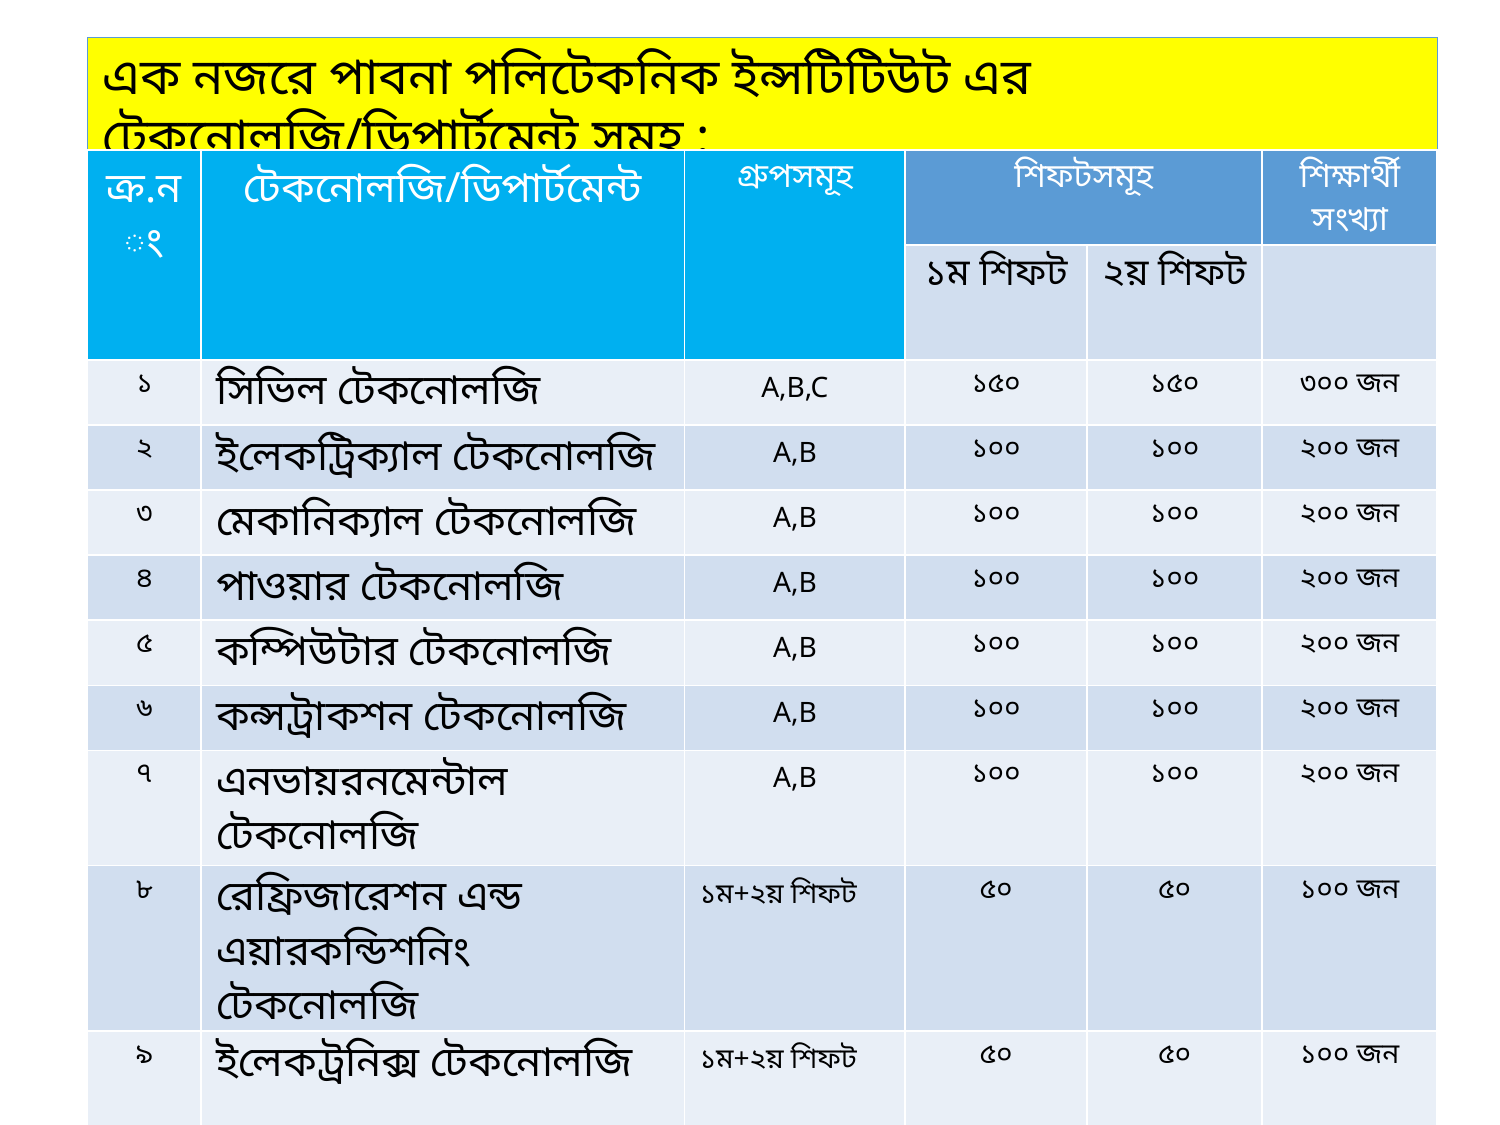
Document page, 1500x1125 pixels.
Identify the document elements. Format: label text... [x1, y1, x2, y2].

table_cell ১ম+২য় শিফট [685, 866, 904, 1030]
table_cell ২০০ জন [1263, 751, 1436, 865]
table_cell রেফ্রিজারেশন এন্ড এয়ারকন্ডিশনিং টেকনোলজি [202, 866, 684, 1030]
table_cell ১০০ [906, 751, 1086, 865]
table_cell ৫০ [906, 866, 1086, 1030]
table_cell A,B [685, 426, 904, 489]
table_cell ১০০ [1088, 751, 1261, 865]
table_cell ১০০ [906, 621, 1086, 685]
table_cell ৫০ [906, 1032, 1086, 1125]
table_cell ১০০ [1088, 426, 1261, 489]
table_cell কন্সট্রাকশন টেকনোলজি [202, 686, 684, 750]
table_cell ৩ [88, 491, 200, 554]
table_cell ৮ [88, 866, 200, 1030]
text_box এক নজরে পাবনা পলিটেকনিক ইন্সটিটিউট এর টেকনোলজি/ডিপার্টমেন্ট সমূহ : [87, 37, 1438, 149]
table_cell ৫ [88, 621, 200, 685]
table_cell ১০০ জন [1263, 1032, 1436, 1125]
table_cell কম্পিউটার টেকনোলজি [202, 621, 684, 685]
table_cell ২০০ জন [1263, 426, 1436, 489]
table_cell A,B,C [685, 361, 904, 424]
table_cell ৯ [88, 1032, 200, 1125]
table_cell ৭ [88, 751, 200, 865]
table_cell ১০০ [906, 556, 1086, 619]
table_cell ৬ [88, 686, 200, 750]
table_cell ১৫০ [1088, 361, 1261, 424]
table_cell [1263, 246, 1436, 359]
table_header ক্র.নং [88, 151, 200, 359]
table_cell ৪ [88, 556, 200, 619]
table_cell পাওয়ার টেকনোলজি [202, 556, 684, 619]
table_cell ৫০ [1088, 866, 1261, 1030]
table_cell ২য় শিফট [1088, 246, 1261, 359]
table_cell ১০০ [1088, 621, 1261, 685]
table_cell ২০০ জন [1263, 491, 1436, 554]
table_cell মেকানিক্যাল টেকনোলজি [202, 491, 684, 554]
table_cell ইলেকট্রিক্যাল টেকনোলজি [202, 426, 684, 489]
table_cell ১ম শিফট [906, 246, 1086, 359]
table_header শিফটসমূহ [906, 151, 1261, 244]
table_header টেকনোলজি/ডিপার্টমেন্ট [202, 151, 684, 359]
table_cell ১০০ [906, 686, 1086, 750]
table_cell A,B [685, 556, 904, 619]
table_cell ৫০ [1088, 1032, 1261, 1125]
table_header গ্রুপসমূহ [685, 151, 904, 359]
table_cell ১০০ [906, 491, 1086, 554]
table_cell ইলেকট্রনিক্স টেকনোলজি [202, 1032, 684, 1125]
table_cell A,B [685, 491, 904, 554]
table_cell ১০০ [1088, 686, 1261, 750]
table_cell ১৫০ [906, 361, 1086, 424]
table_cell ১ম+২য় শিফট [685, 1032, 904, 1125]
table_cell ১০০ জন [1263, 866, 1436, 1030]
table_cell ২০০ জন [1263, 621, 1436, 685]
table_cell A,B [685, 621, 904, 685]
table_cell ২ [88, 426, 200, 489]
table_cell এনভায়রনমেন্টাল টেকনোলজি [202, 751, 684, 865]
table_cell A,B [685, 686, 904, 750]
table_cell সিভিল টেকনোলজি [202, 361, 684, 424]
table_cell ১০০ [906, 426, 1086, 489]
table_cell ১ [88, 361, 200, 424]
table_cell ৩০০ জন [1263, 361, 1436, 424]
table_cell ১০০ [1088, 556, 1261, 619]
table_header শিক্ষার্থী সংখ্যা [1263, 151, 1436, 244]
table_cell A,B [685, 751, 904, 865]
table_cell ২০০ জন [1263, 686, 1436, 750]
table_cell ১০০ [1088, 491, 1261, 554]
table_cell ২০০ জন [1263, 556, 1436, 619]
